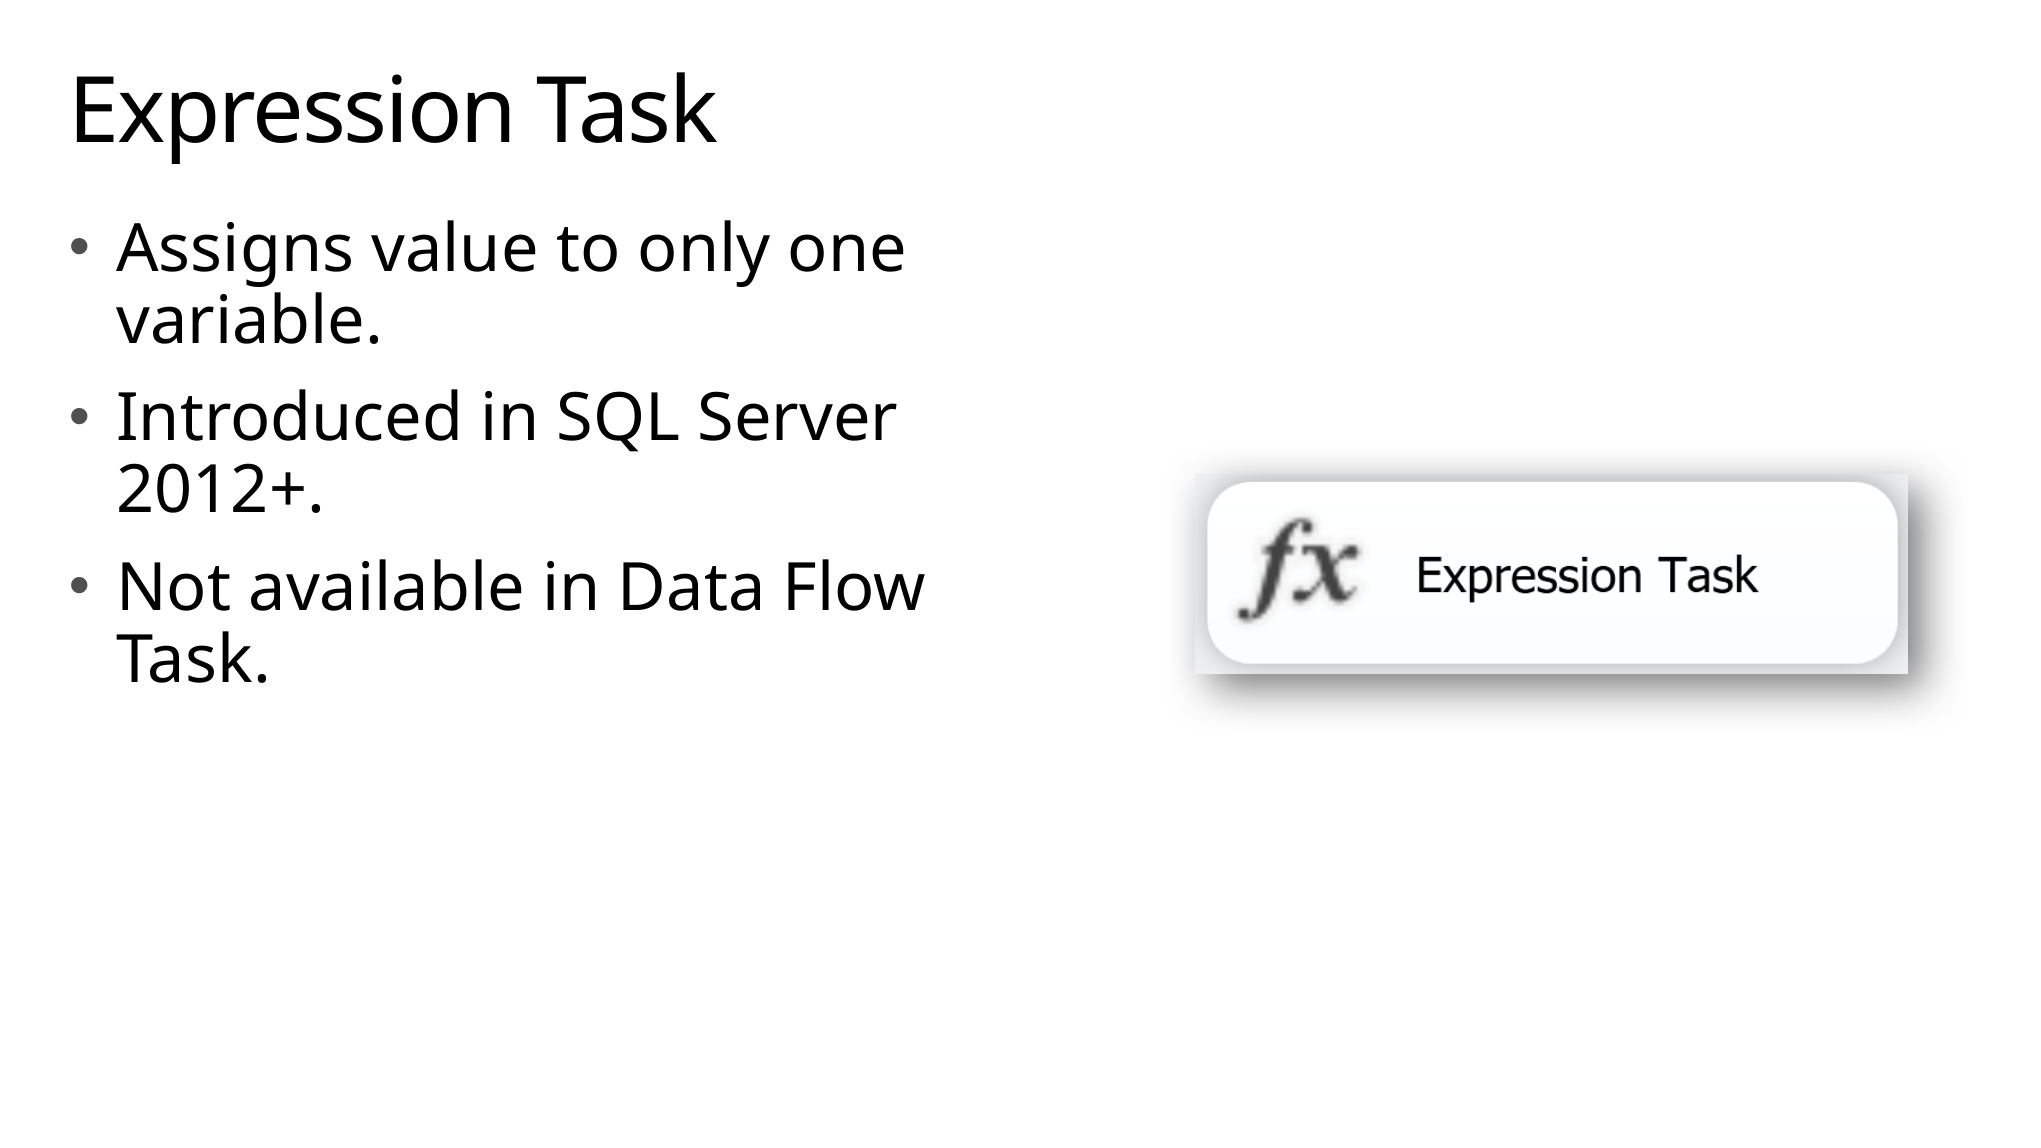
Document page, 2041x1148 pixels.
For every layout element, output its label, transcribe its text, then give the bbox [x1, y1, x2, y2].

picture [1194, 473, 1908, 674]
list Assigns value to only one variable. Introduced in SQL Server 2012+. Not available in Data Flow Task. [45, 198, 1045, 638]
title Expression Task [45, 48, 1996, 199]
